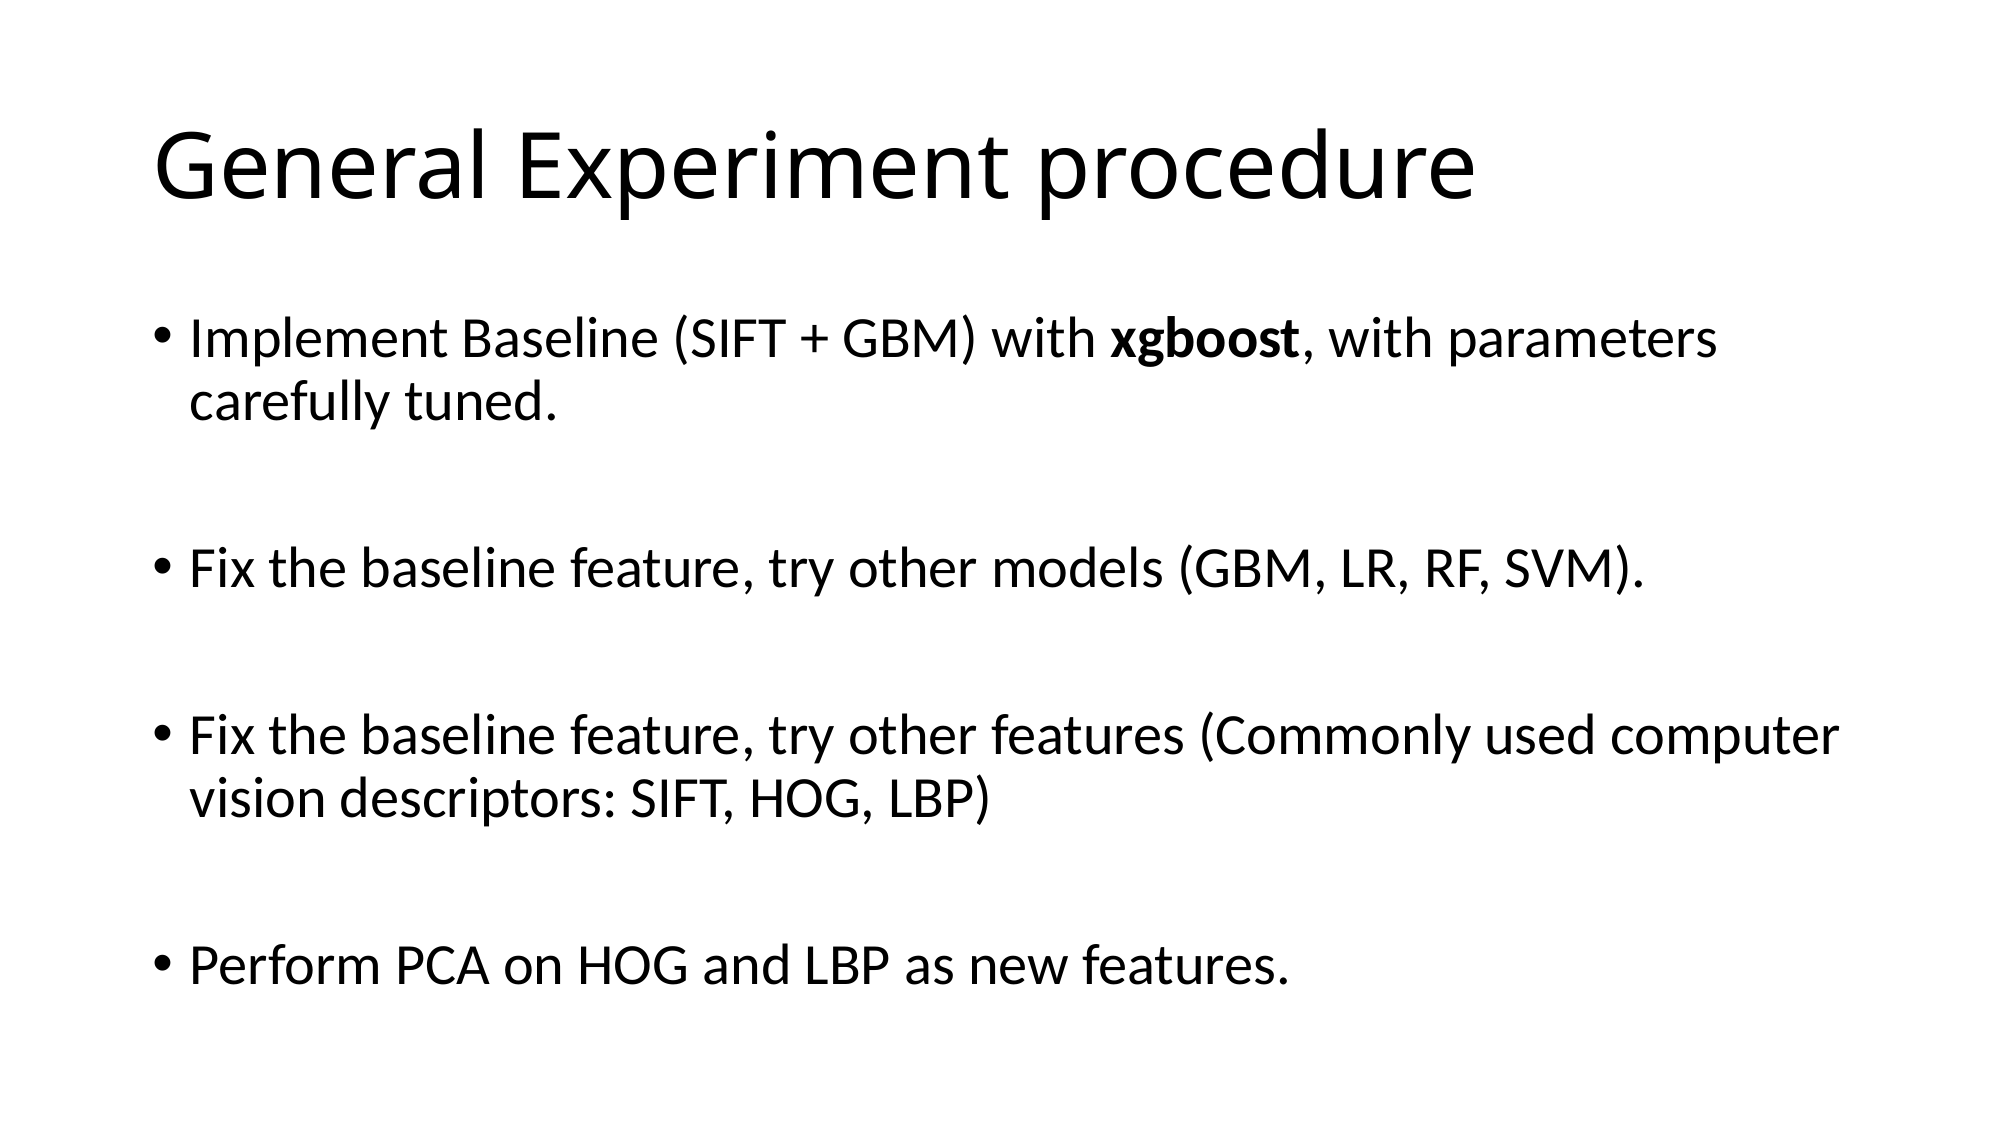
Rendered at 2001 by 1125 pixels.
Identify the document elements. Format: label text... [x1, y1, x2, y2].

title General Experiment procedure [137, 59, 1863, 278]
list Implement Baseline (SIFT + GBM) with xgboost, with parameters carefully tuned. Fix the baseline feature, try other models (GBM, LR, RF, SVM). Fix the baseline feature, try other features (Commonly used computer vision descriptors: SIFT, HOG, LBP) Perform PCA on HOG and LBP as new features. [137, 299, 1863, 1014]
